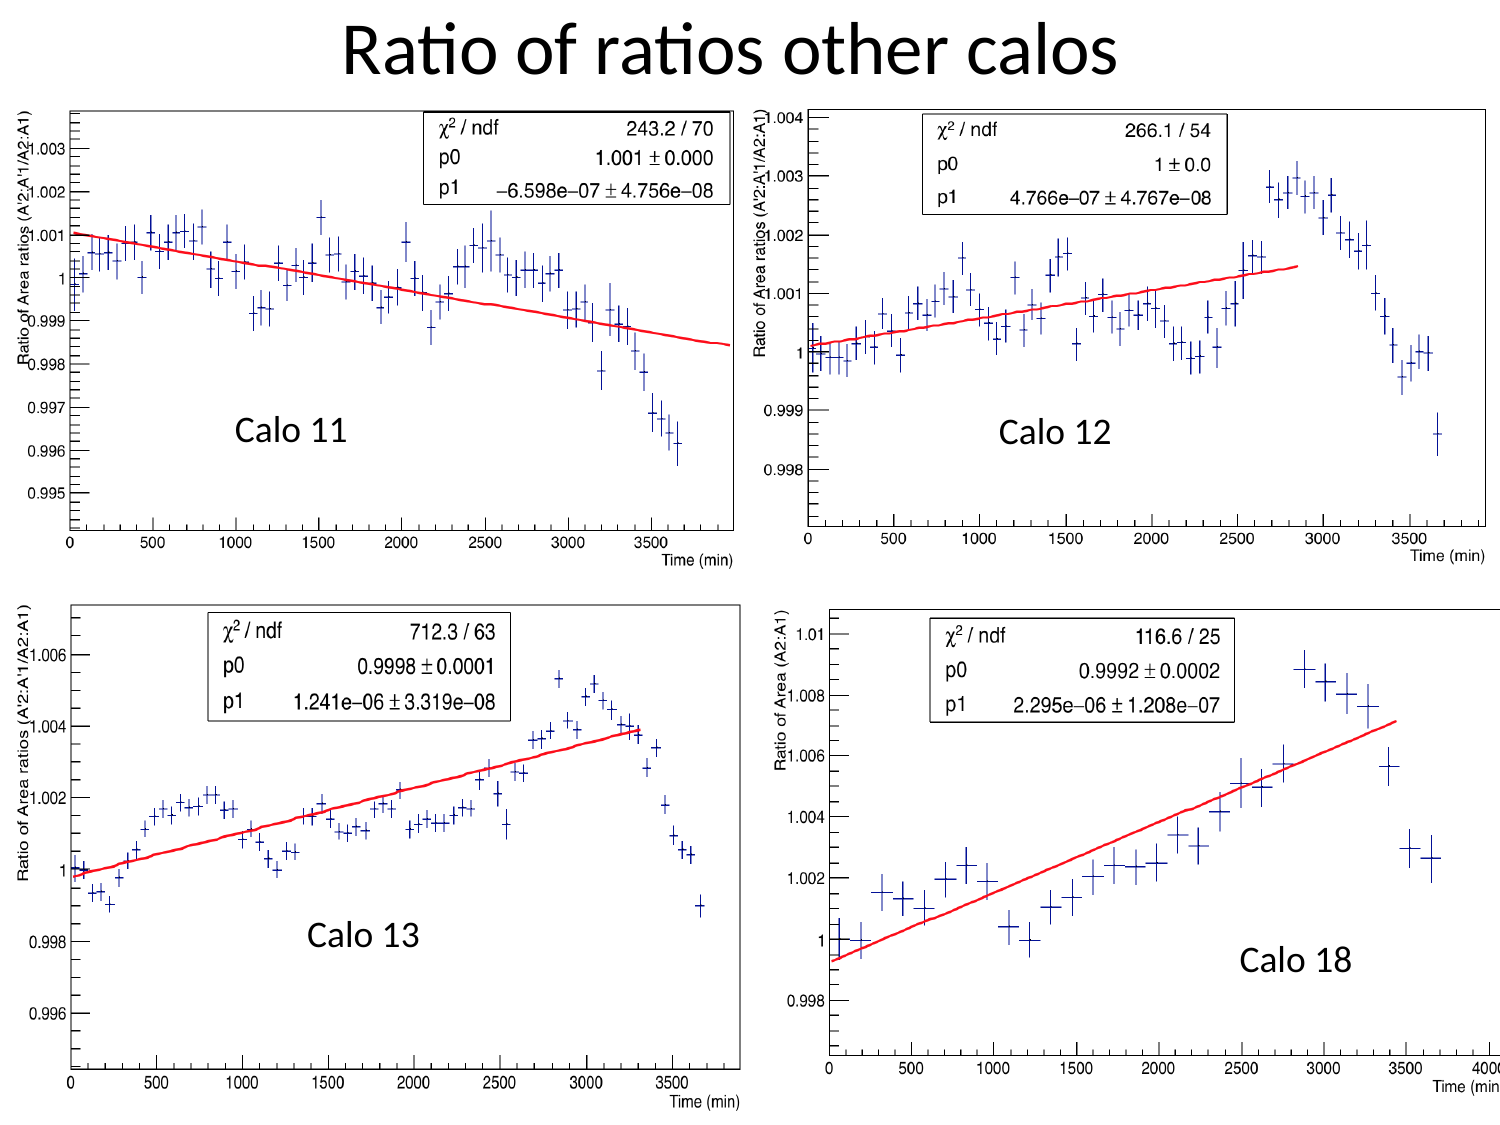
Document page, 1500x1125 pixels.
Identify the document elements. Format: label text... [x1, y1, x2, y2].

picture [0, 99, 1500, 571]
picture [758, 597, 1500, 1103]
picture [2, 597, 757, 1125]
text_box Ratio of ratios other calos [93, 0, 1369, 97]
